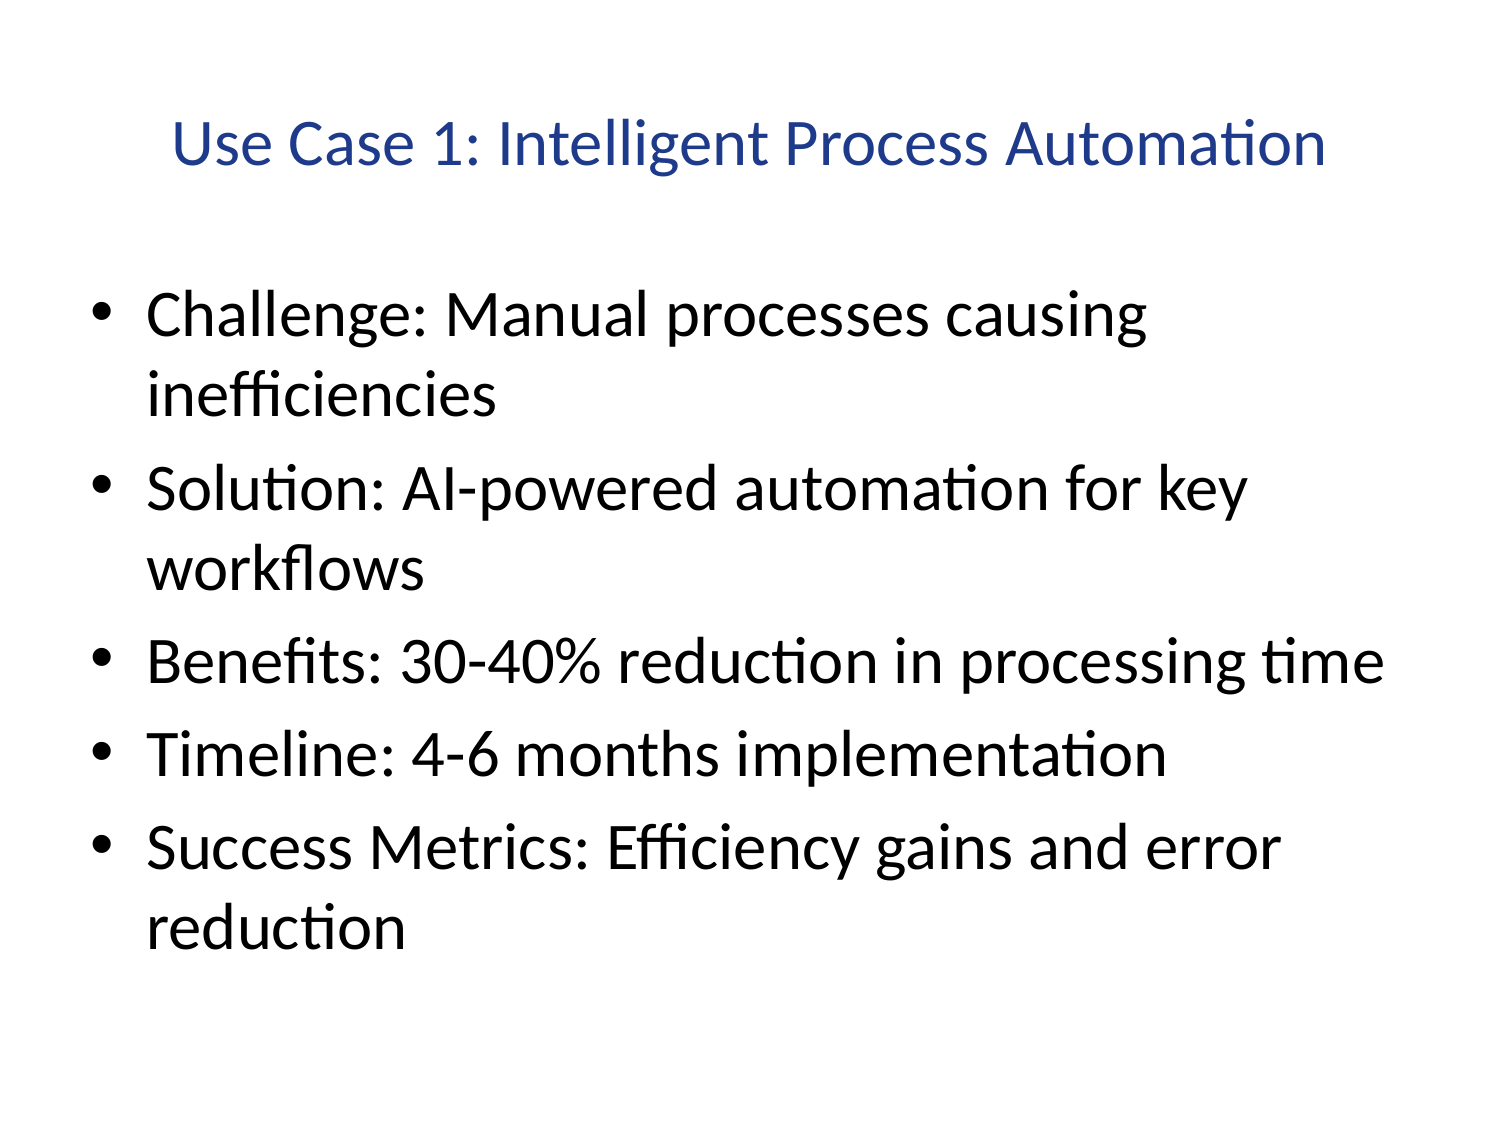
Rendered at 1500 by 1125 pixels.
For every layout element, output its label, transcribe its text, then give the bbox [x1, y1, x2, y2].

list Challenge: Manual processes causing inefficiencies Solution: AI-powered automation for key workflows Benefits: 30-40% reduction in processing time Timeline: 4-6 months implementation Success Metrics: Efficiency gains and error reduction [75, 262, 1425, 1005]
title Use Case 1: Intelligent Process Automation [75, 45, 1425, 233]
